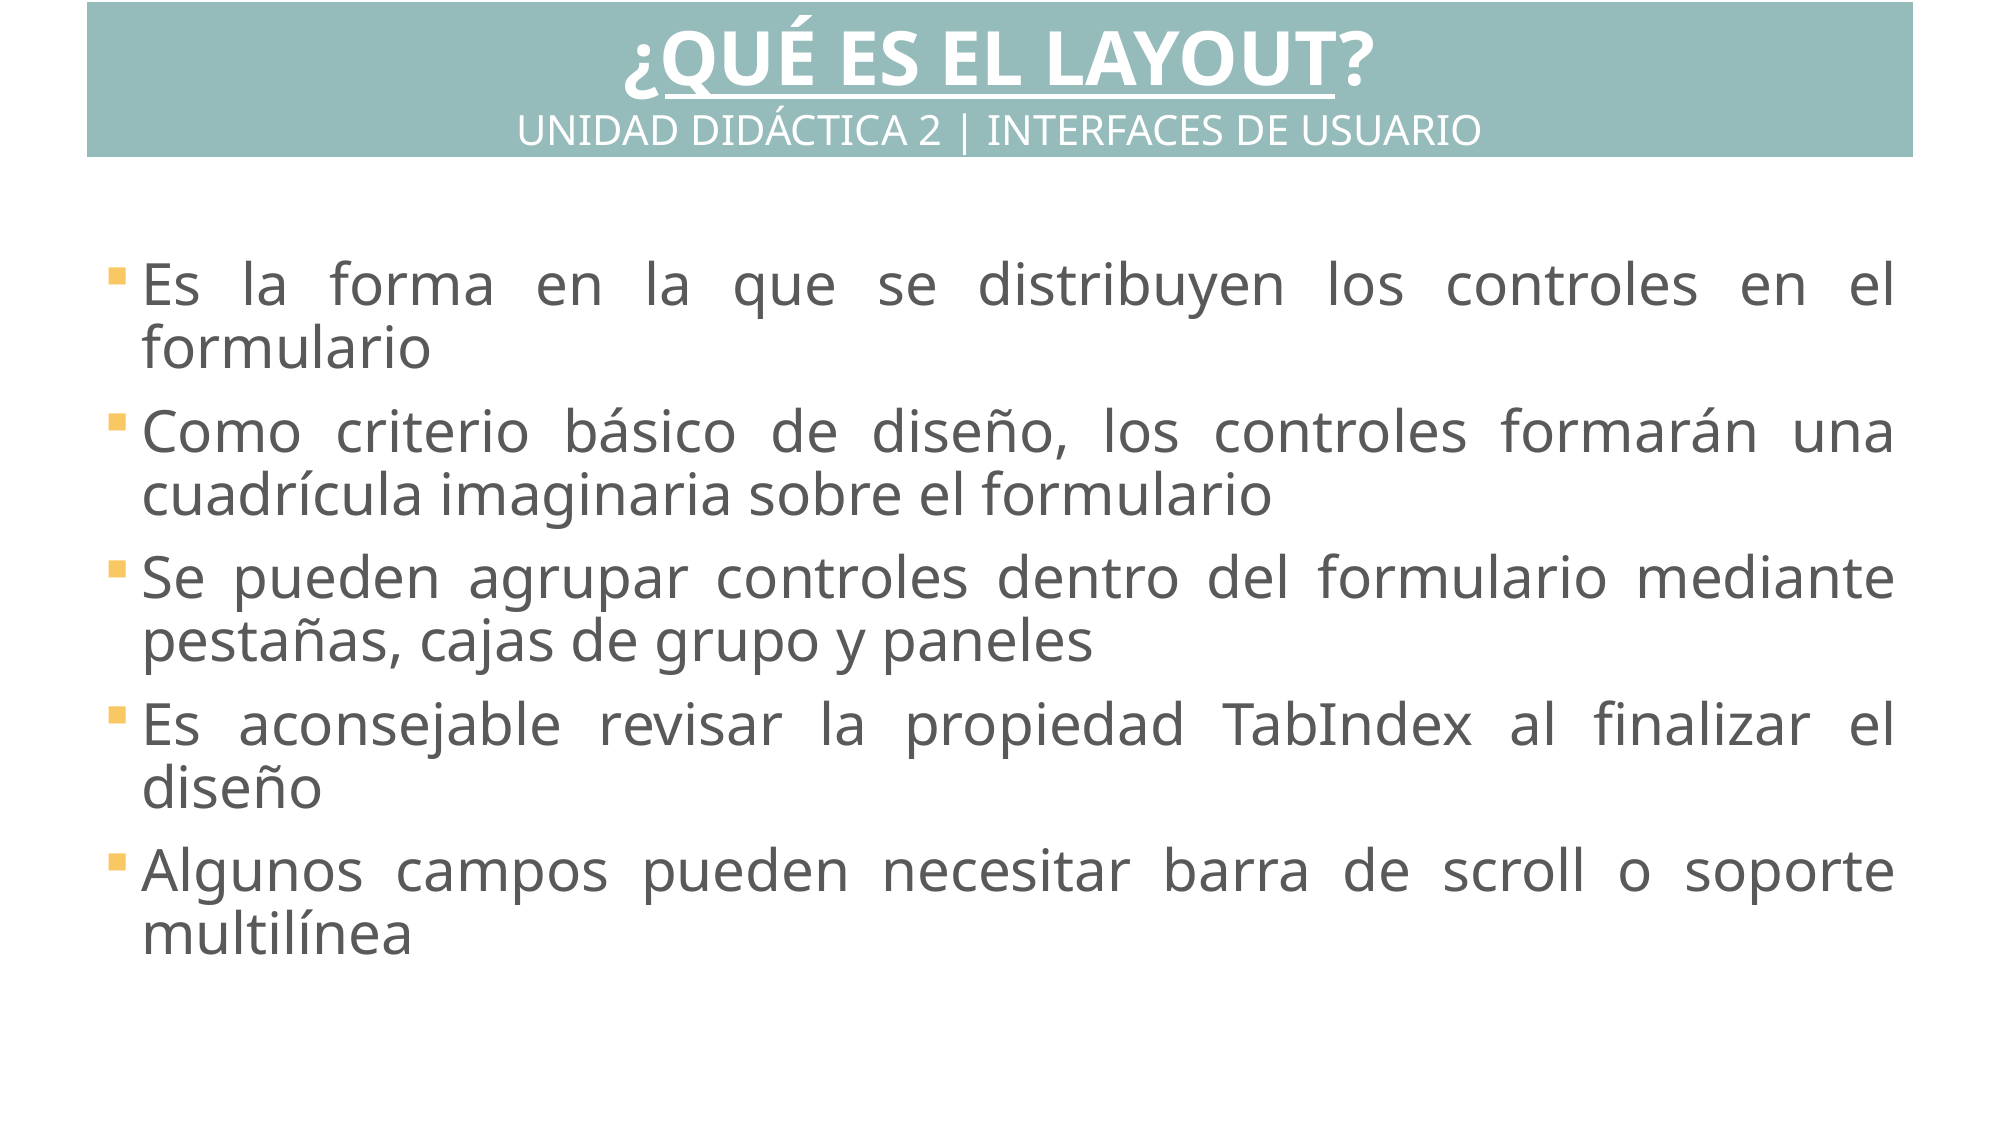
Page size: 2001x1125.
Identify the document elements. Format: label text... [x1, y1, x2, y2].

list Es la forma en la que se distribuyen los controles en el formulario Como criterio básico de diseño, los controles formarán una cuadrícula imaginaria sobre el formulario Se pueden agrupar controles dentro del formulario mediante pestañas, cajas de grupo y paneles Es aconsejable revisar la propiedad TabIndex al finalizar el diseño Algunos campos pueden necesitar barra de scroll o soporte multilínea [88, 248, 1912, 1029]
text_box UNIDAD DIDÁCTICA 2 | INTERFACES DE USUARIO [87, 102, 1913, 157]
text_box ¿QUÉ ES EL LAYOUT? [87, 2, 1913, 102]
